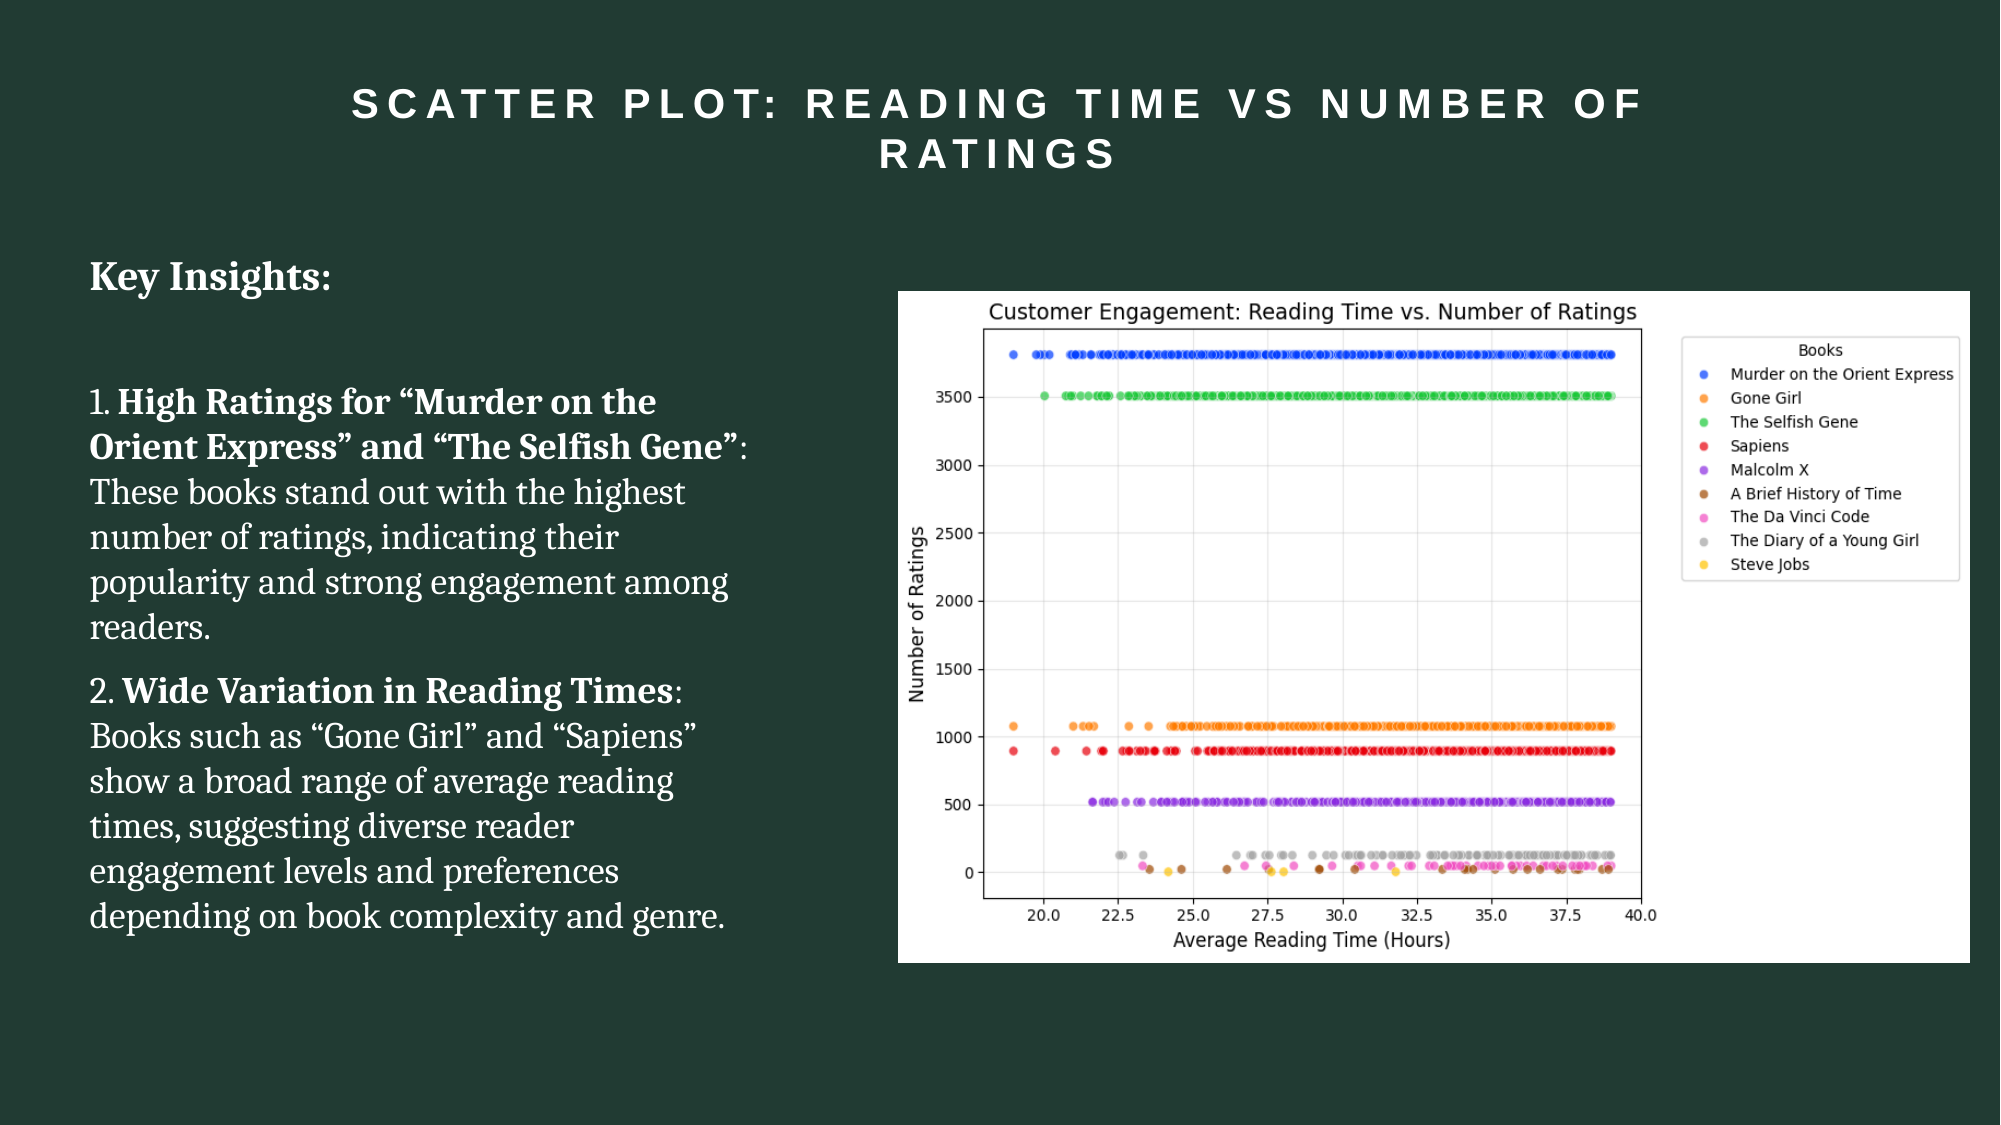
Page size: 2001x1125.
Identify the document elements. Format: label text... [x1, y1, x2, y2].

title Scatter PloT: Reading Time Vs Number of Ratings [231, 77, 1769, 185]
text_box Key Insights: 1. High Ratings for “Murder on the Orient Express” and “The Selfish Gene”: These books stand out with the highest number of ratings, indicating their popularity and strong engagement among readers. 2. Wide Variation in Reading Times: Books such as “Gone Girl” and “Sapiens” show a broad range of average reading times, suggesting diverse reader engagement levels and preferences depending on book complexity and genre. [89, 248, 752, 1005]
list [898, 290, 1971, 963]
